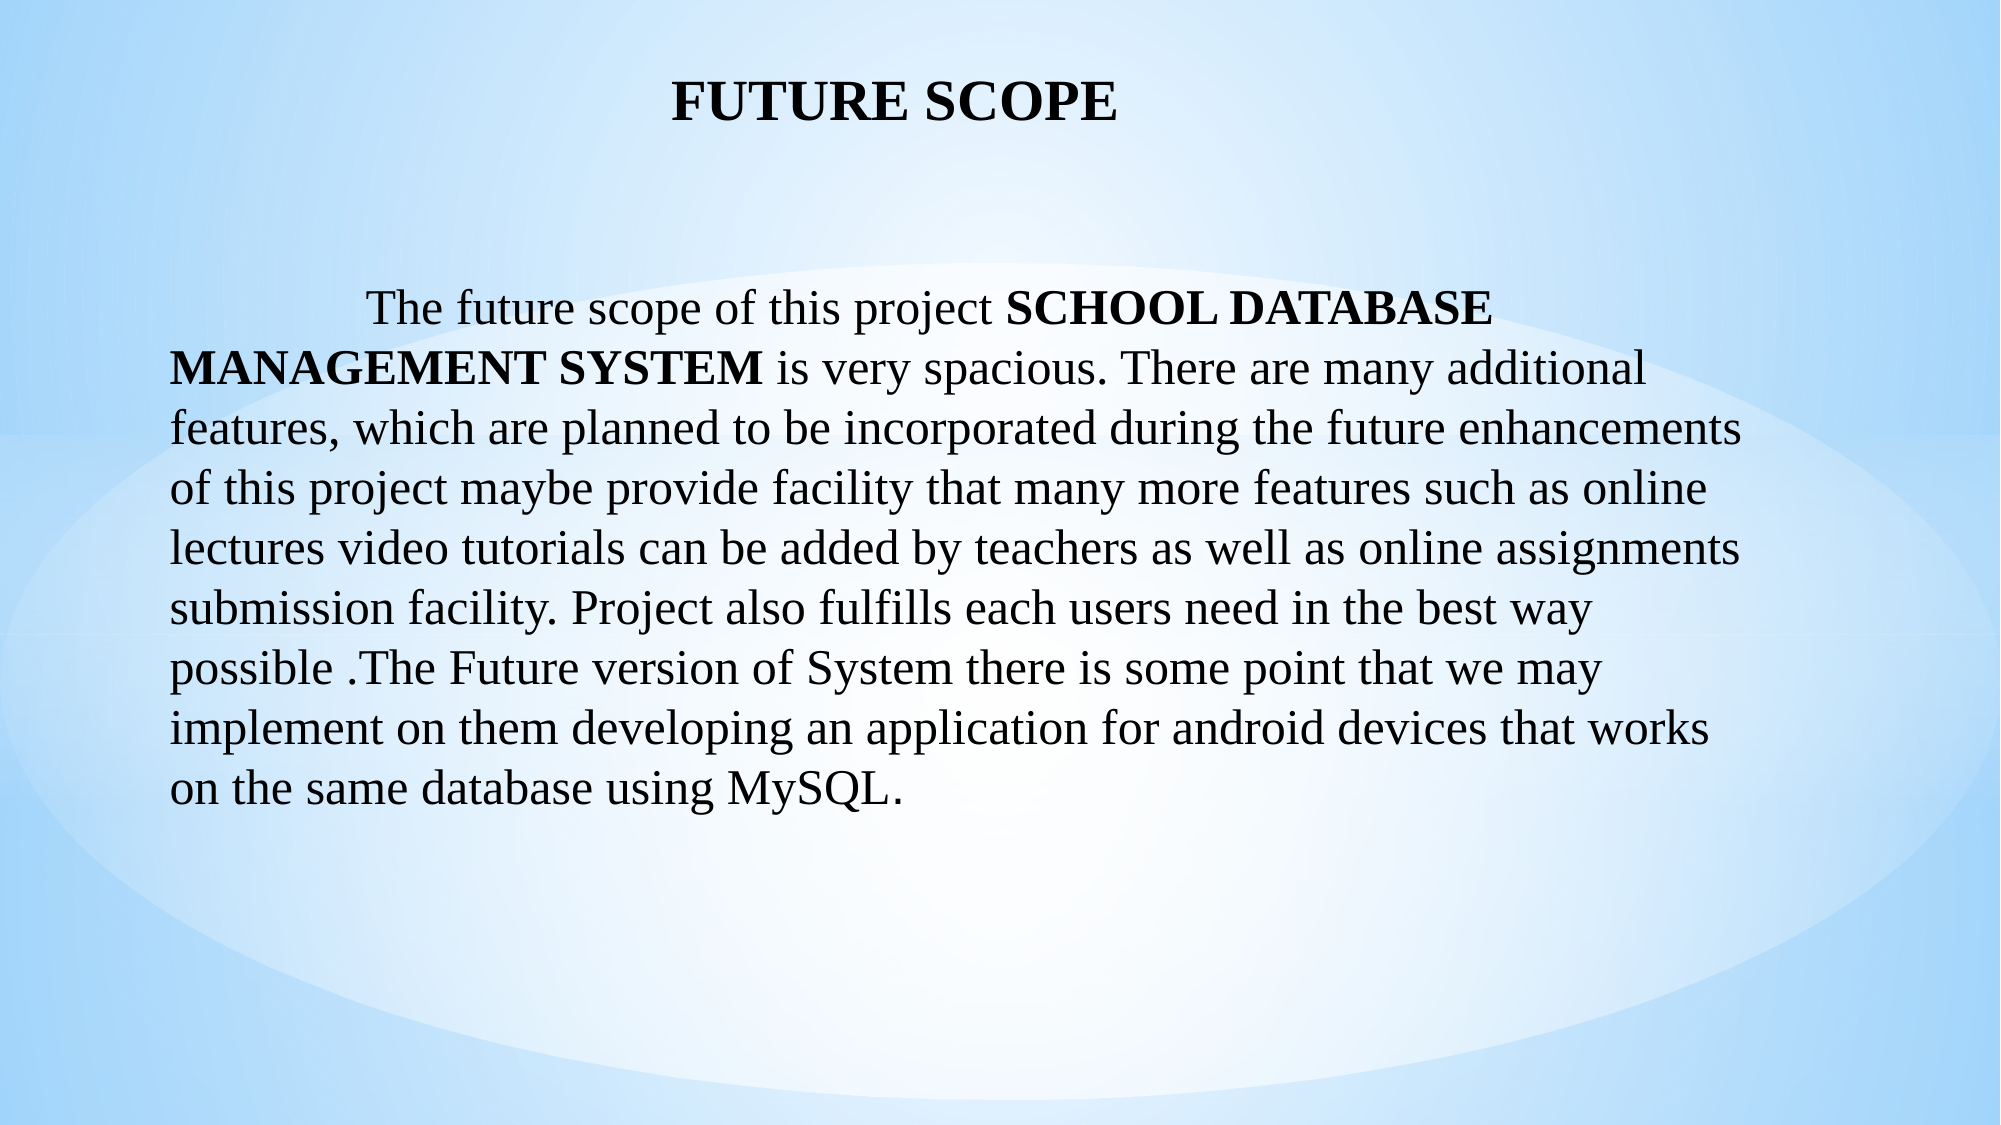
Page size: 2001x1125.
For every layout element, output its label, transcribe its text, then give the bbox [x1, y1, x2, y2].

text_box The future scope of this project SCHOOL DATABASE MANAGEMENT SYSTEM is very spacious. There are many additional features, which are planned to be incorporated during the future enhancements of this project maybe provide facility that many more features such as online lectures video tutorials can be added by teachers as well as online assignments submission facility. Project also fulfills each users need in the best way possible .The Future version of System there is some point that we may implement on them developing an application for android devices that works on the same database using MySQL. [154, 267, 1768, 882]
text_box FUTURE SCOPE [656, 54, 1134, 140]
